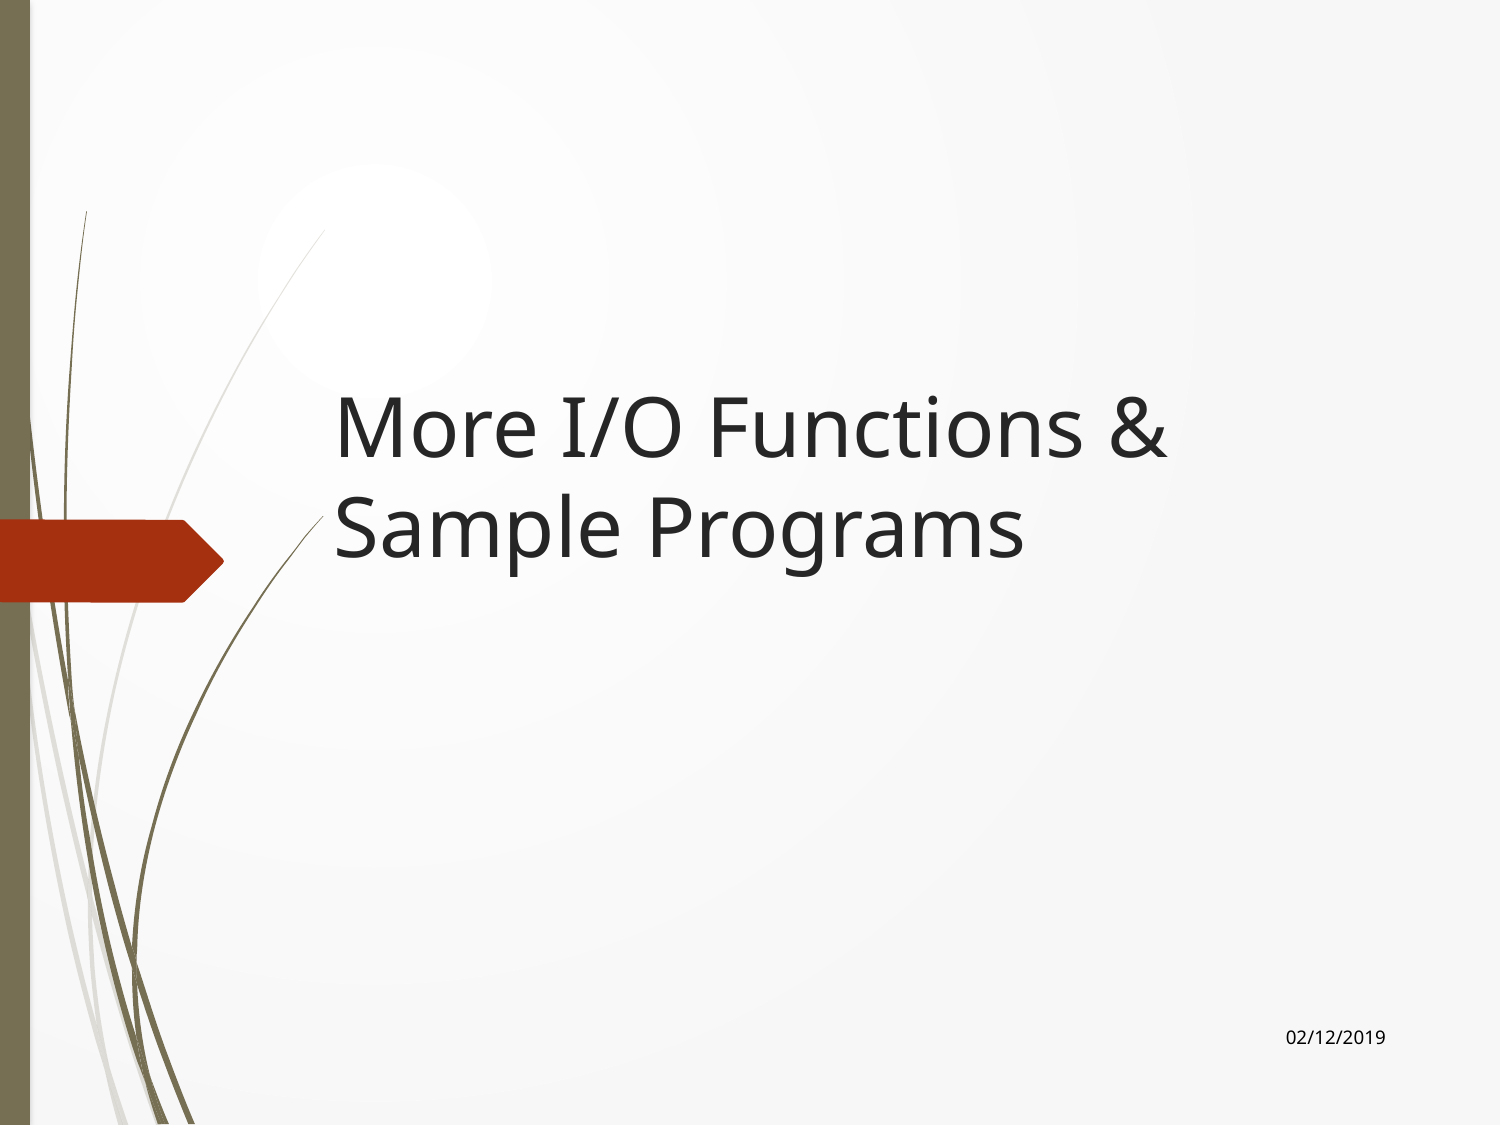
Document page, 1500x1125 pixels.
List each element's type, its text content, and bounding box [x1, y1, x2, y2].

title More I/O Functions & Sample Programs [318, 340, 1400, 582]
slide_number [1189, 1006, 1401, 1068]
